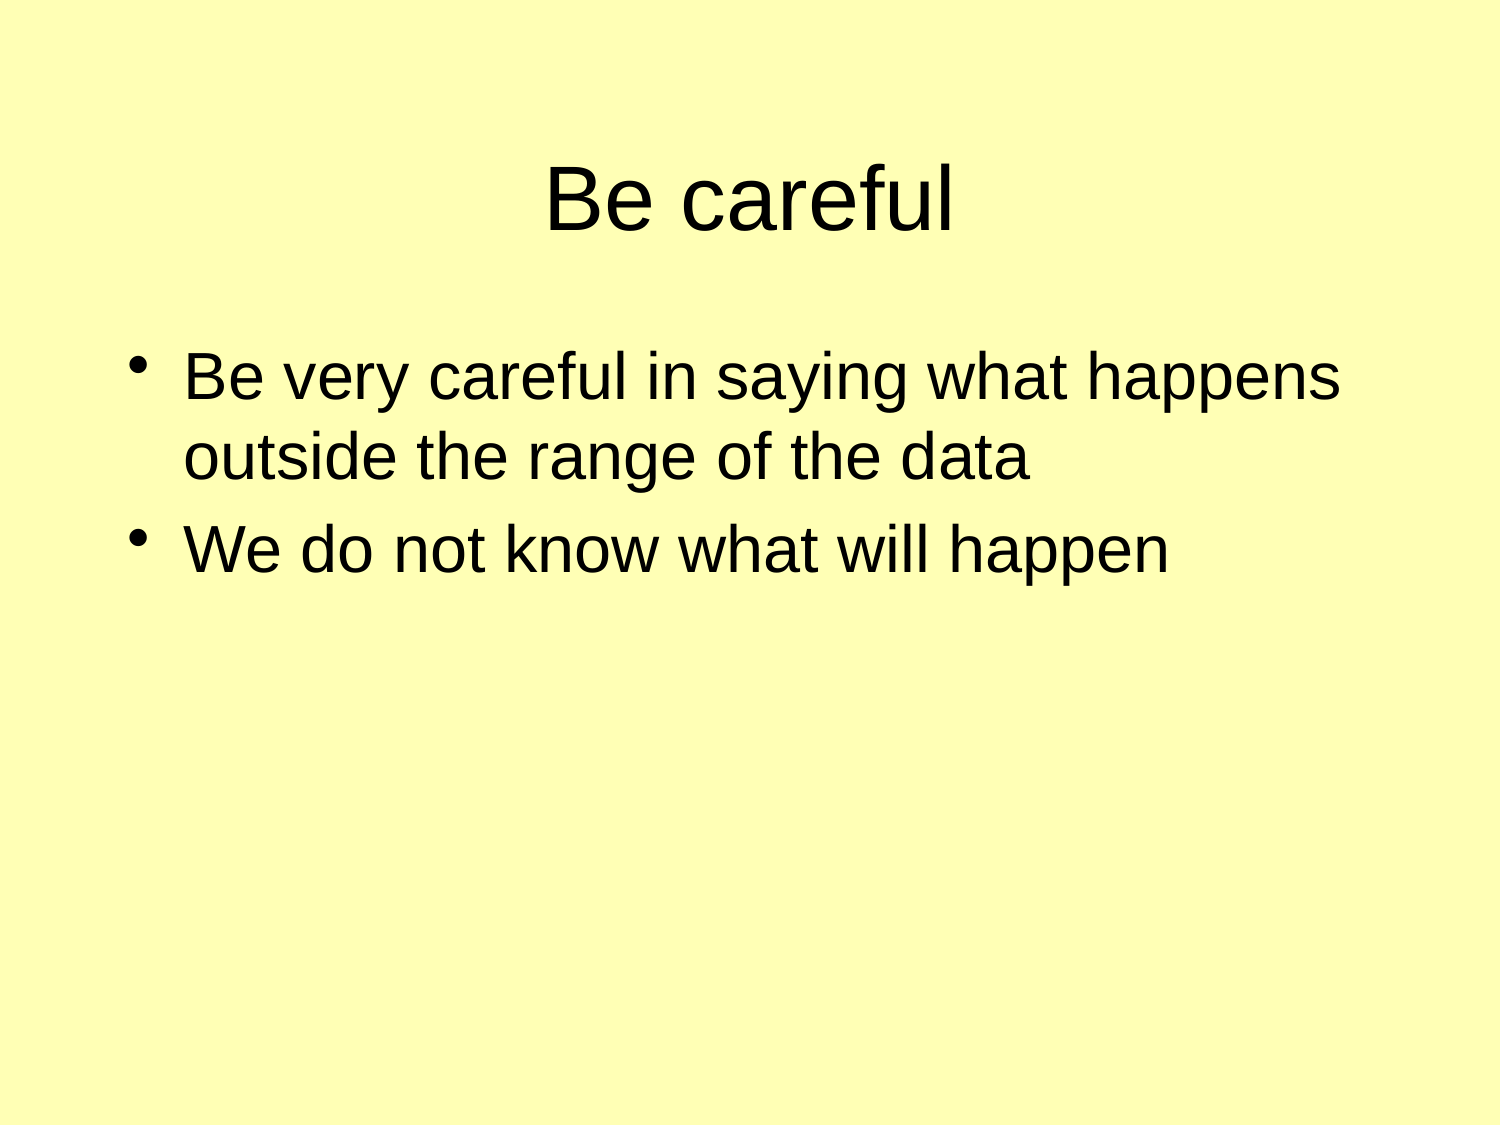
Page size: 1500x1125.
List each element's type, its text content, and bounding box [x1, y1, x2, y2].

title Be careful [112, 99, 1388, 288]
list Be very careful in saying what happens outside the range of the data We do not know what will happen [112, 324, 1388, 1000]
